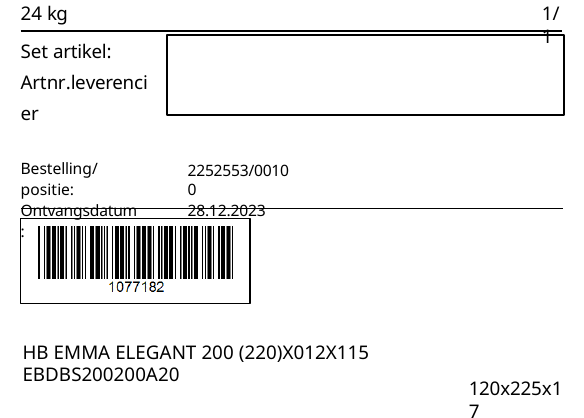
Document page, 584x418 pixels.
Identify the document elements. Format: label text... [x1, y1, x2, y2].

text_box [166, 35, 565, 116]
text_box 2252553/00100 28.12.2023 [185, 157, 296, 208]
text_box HB EMMA ELEGANT 200 (220)X012X115 EBDBS200200A20 [20, 338, 505, 386]
text_box [20, 218, 250, 304]
text_box Set artikel: Artnr.leverencier [18, 28, 157, 124]
text_box Bestelling/positie: Ontvangsdatum: [18, 154, 141, 242]
picture [38, 226, 233, 295]
title 24 kg [18, 0, 94, 28]
text_box 120x225x17 [466, 374, 571, 418]
text_box 1/1 [539, 0, 570, 48]
text_box 2252553/00100 28.12.2023 [185, 209, 296, 220]
